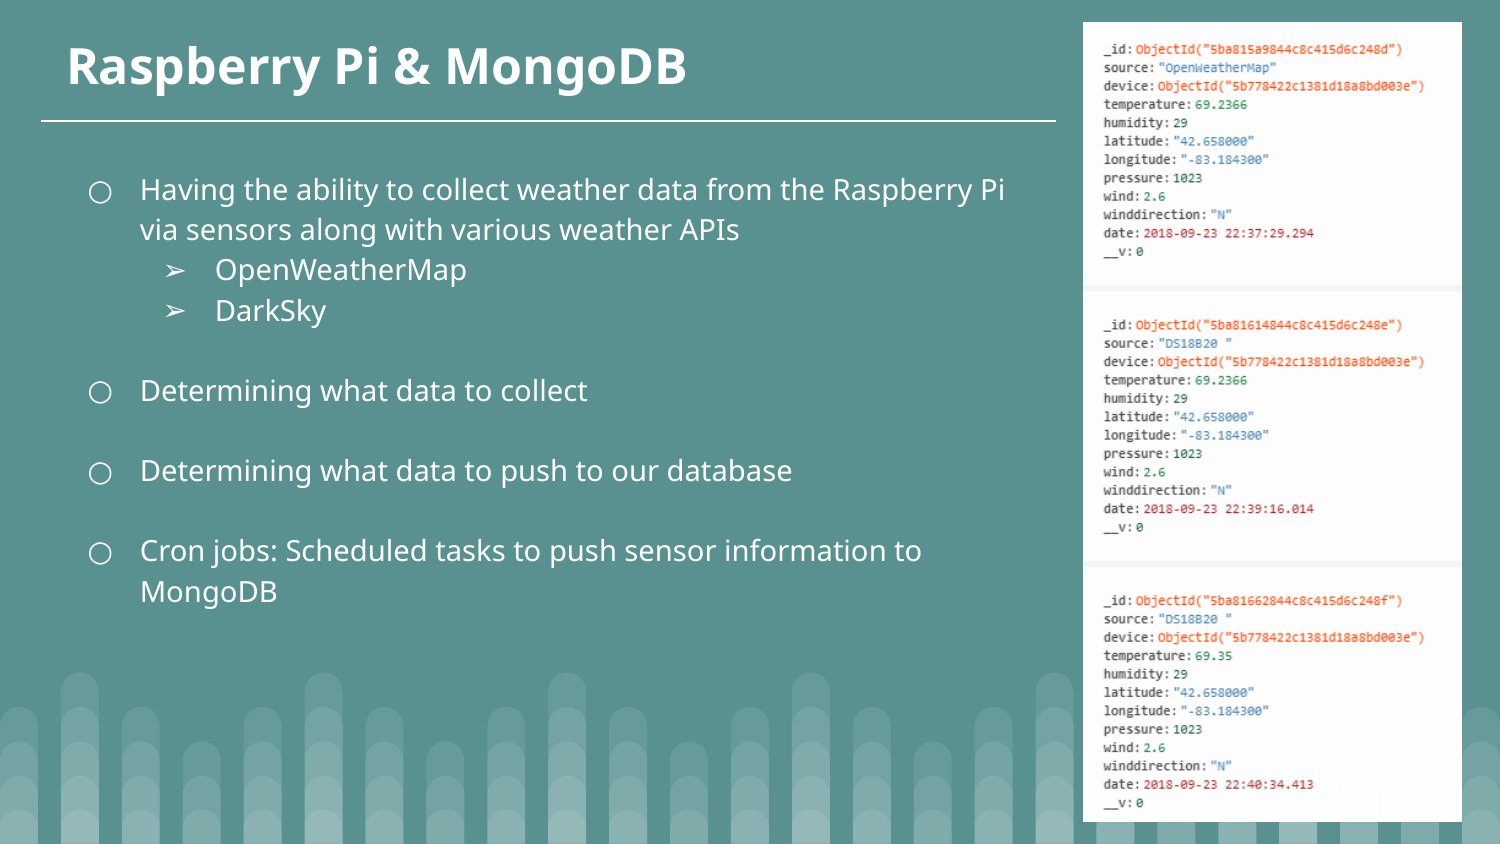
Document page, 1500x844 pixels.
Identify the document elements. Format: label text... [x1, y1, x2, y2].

text_box Raspberry Pi & MongoDB [50, 19, 1449, 122]
text_box Having the ability to collect weather data from the Raspberry Pi via sensors along with various weather APIs OpenWeatherMap DarkSky Determining what data to collect Determining what data to push to our database Cron jobs: Scheduled tasks to push sensor information to MongoDB [49, 151, 1056, 733]
picture [1083, 22, 1462, 822]
